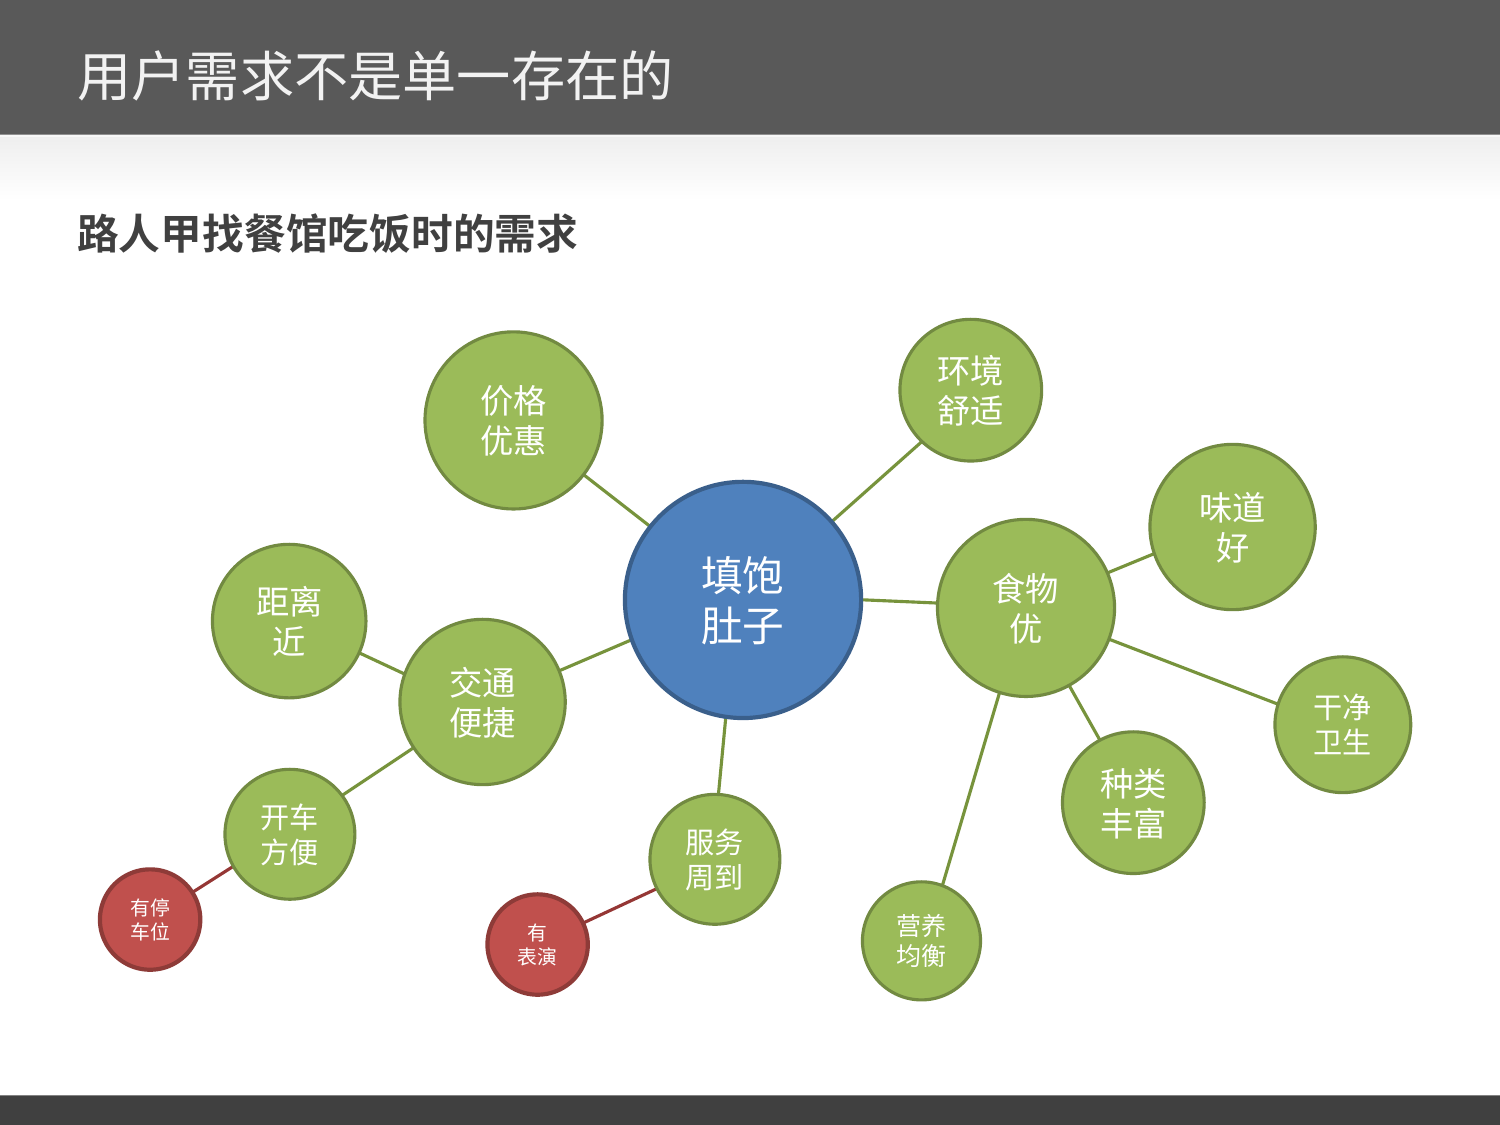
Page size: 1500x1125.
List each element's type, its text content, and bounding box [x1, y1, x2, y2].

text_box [924, 606, 1026, 945]
text_box 价格 优惠 [422, 329, 605, 511]
text_box 干净卫生 [1274, 655, 1413, 795]
text_box 服务 周到 [648, 792, 707, 855]
text_box 种类丰富 [1061, 739, 1207, 876]
text_box 填饱 肚子 [741, 616, 863, 721]
text_box 交通 便捷 [479, 716, 567, 787]
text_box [1024, 519, 1238, 605]
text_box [1026, 606, 1138, 808]
list 路人甲找餐馆吃饭时的需求 [62, 187, 1051, 263]
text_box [512, 419, 738, 595]
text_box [287, 706, 476, 833]
text_box 环境 舒适 [897, 317, 1044, 463]
text_box 有 表演 [485, 892, 590, 997]
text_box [149, 831, 288, 920]
text_box 开车 方便 [222, 767, 282, 830]
text_box 距离近 [210, 542, 368, 700]
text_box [742, 594, 1019, 608]
text_box 食物 优 [979, 517, 1025, 592]
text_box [1138, 606, 1351, 733]
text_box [537, 856, 726, 945]
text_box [712, 594, 738, 858]
text_box 营养均衡 [860, 879, 982, 1003]
text_box 有停车位 [97, 867, 202, 972]
text_box 服务 周到 [729, 797, 782, 925]
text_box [287, 619, 476, 706]
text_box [749, 394, 976, 592]
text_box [474, 594, 707, 708]
title 用户需求不是单一存在的 [62, 24, 1276, 126]
text_box 开车 方便 [291, 841, 357, 902]
text_box 味道好 [1148, 442, 1318, 605]
